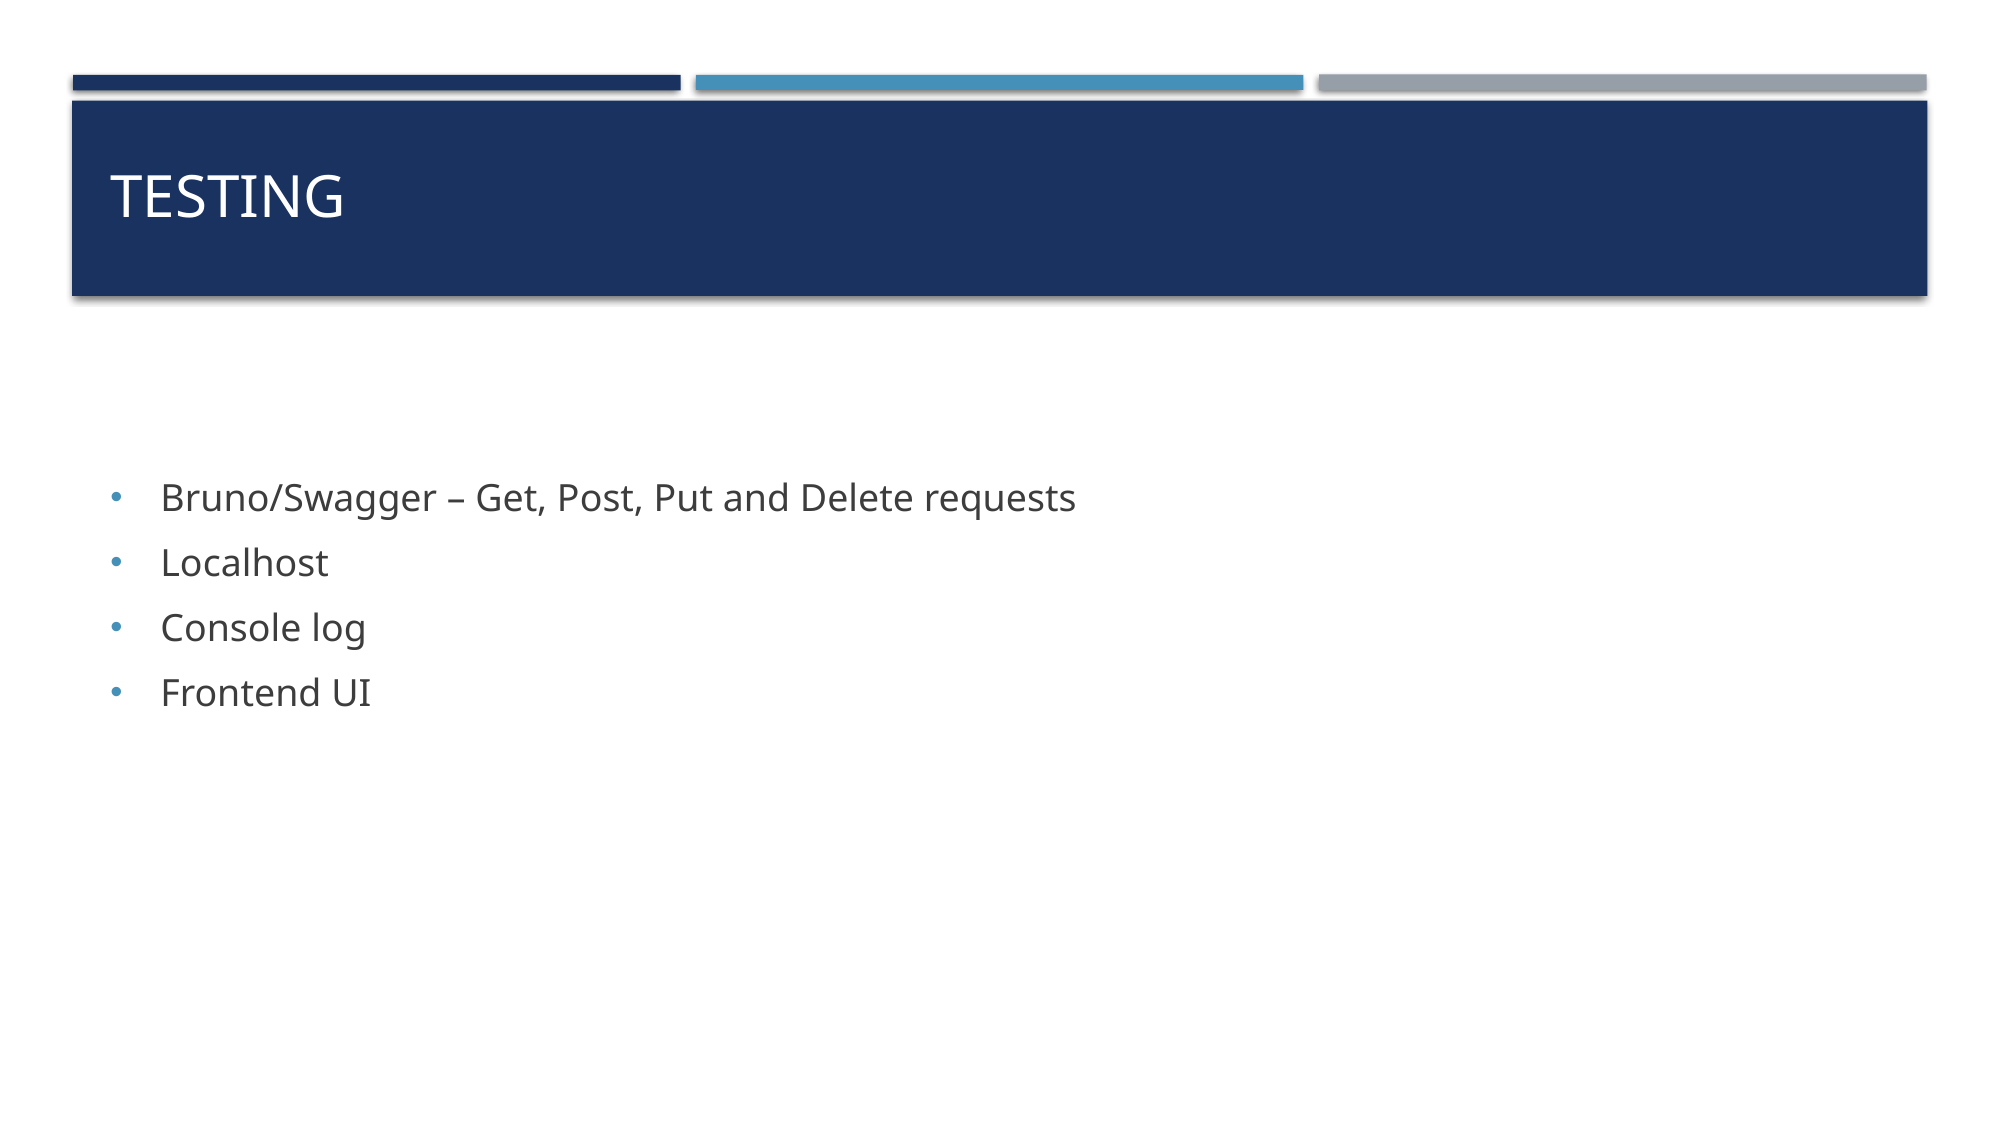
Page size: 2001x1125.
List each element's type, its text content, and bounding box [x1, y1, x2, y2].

list Bruno/Swagger – Get, Post, Put and Delete requests Localhost Console log Frontend UI [95, 357, 1905, 962]
title Testing [95, 70, 1905, 237]
